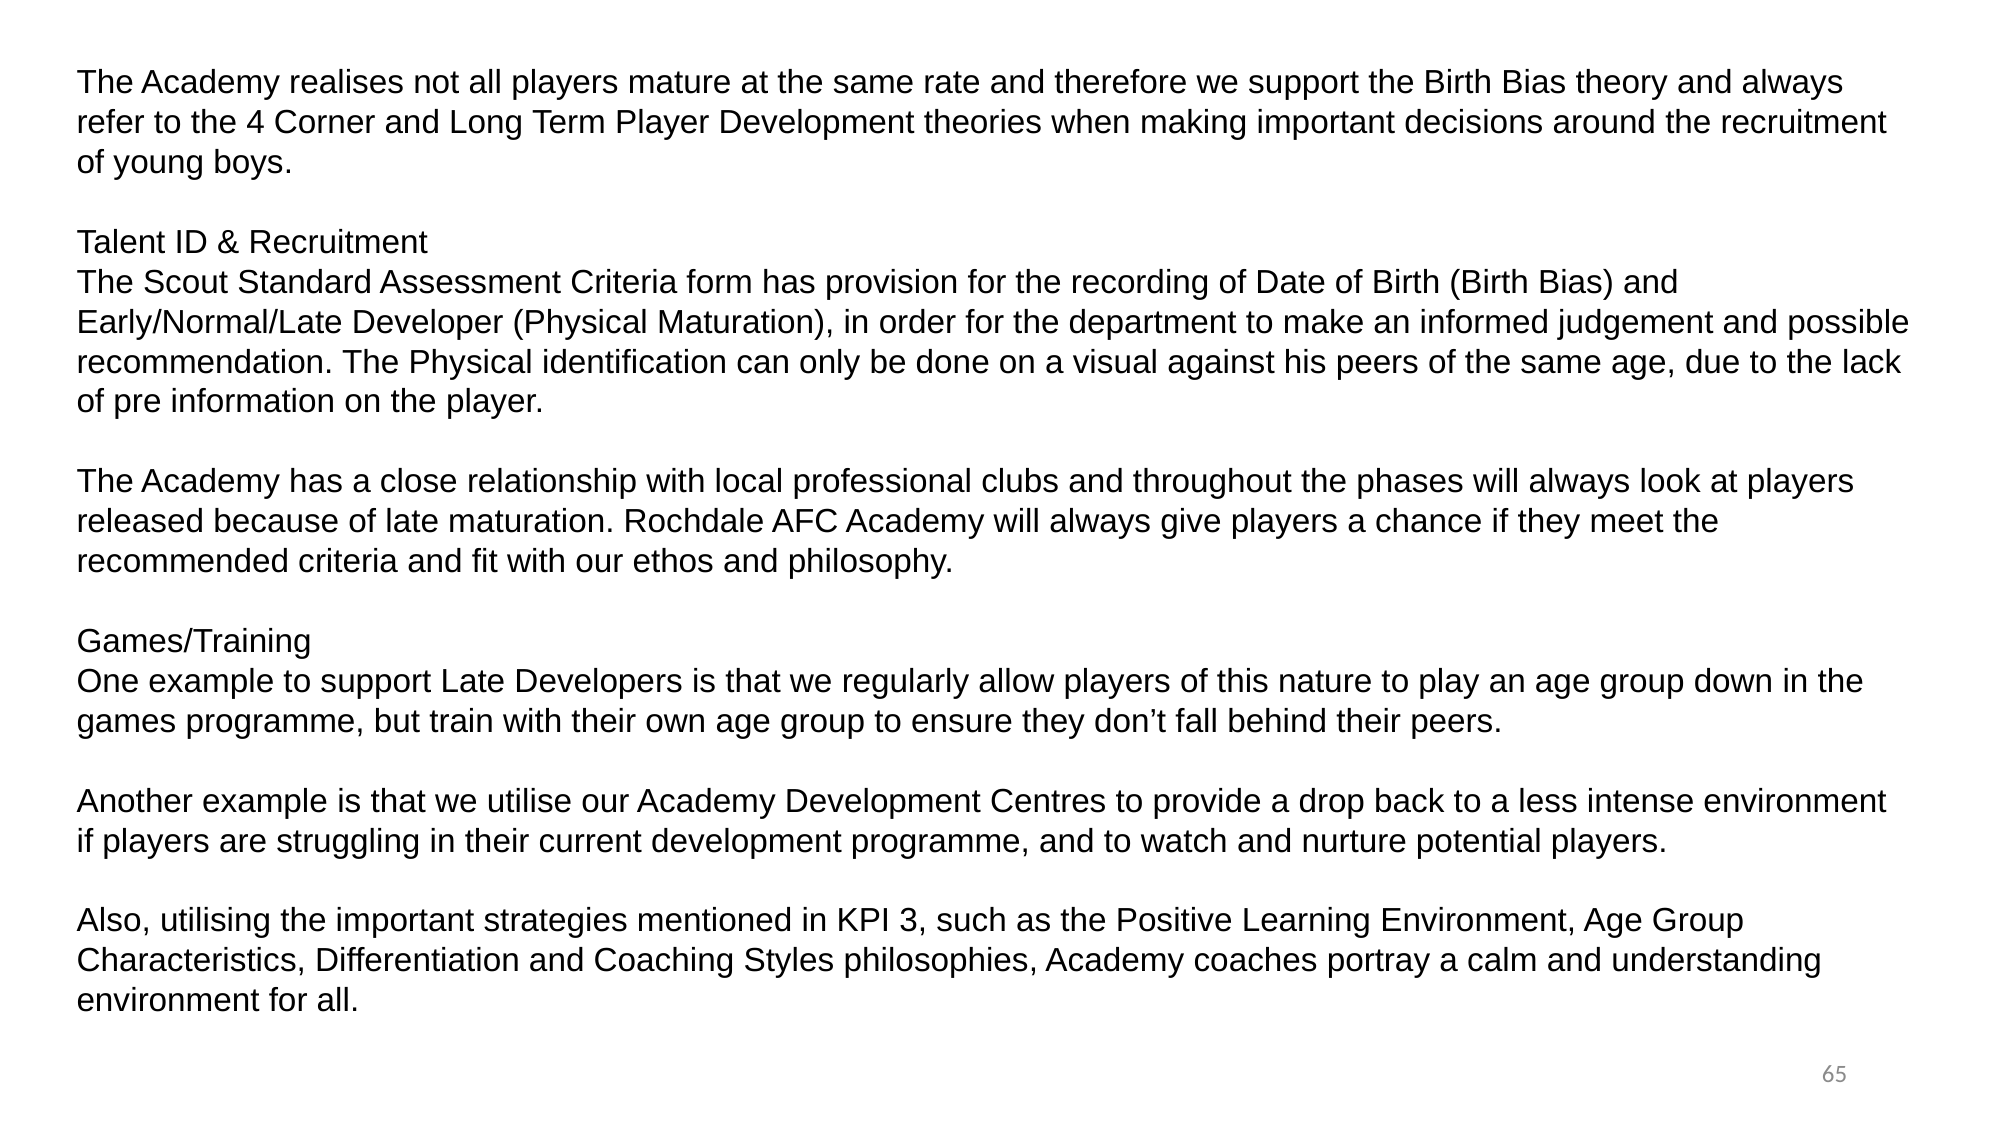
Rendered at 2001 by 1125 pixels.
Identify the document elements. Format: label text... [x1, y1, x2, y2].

slide_number 65 [1412, 1042, 1863, 1103]
text_box The Academy realises not all players mature at the same rate and therefore we support the Birth Bias theory and always refer to the 4 Corner and Long Term Player Development theories when making important decisions around the recruitment of young boys. Talent ID & Recruitment The Scout Standard Assessment Criteria form has provision for the recording of Date of Birth (Birth Bias) and Early/Normal/Late Developer (Physical Maturation), in order for the department to make an informed judgement and possible recommendation. The Physical identification can only be done on a visual against his peers of the same age, due to the lack of pre information on the player. The Academy has a close relationship with local professional clubs and throughout the phases will always look at players released because of late maturation. Rochdale AFC Academy will always give players a chance if they meet the recommended criteria and fit with our ethos and philosophy. Games/Training One example to support Late Developers is that we regularly allow players of this nature to play an age group down in the games programme, but train with their own age group to ensure they don’t fall behind their peers. Another example is that we utilise our Academy Development Centres to provide a drop back to a less intense environment if players are struggling in their current development programme, and to watch and nurture potential players. Also, utilising the important strategies mentioned in KPI 3, such as the Positive Learning Environment, Age Group Characteristics, Differentiation and Coaching Styles philosophies, Academy coaches portray a calm and understanding environment for all. [61, 52, 1928, 1086]
